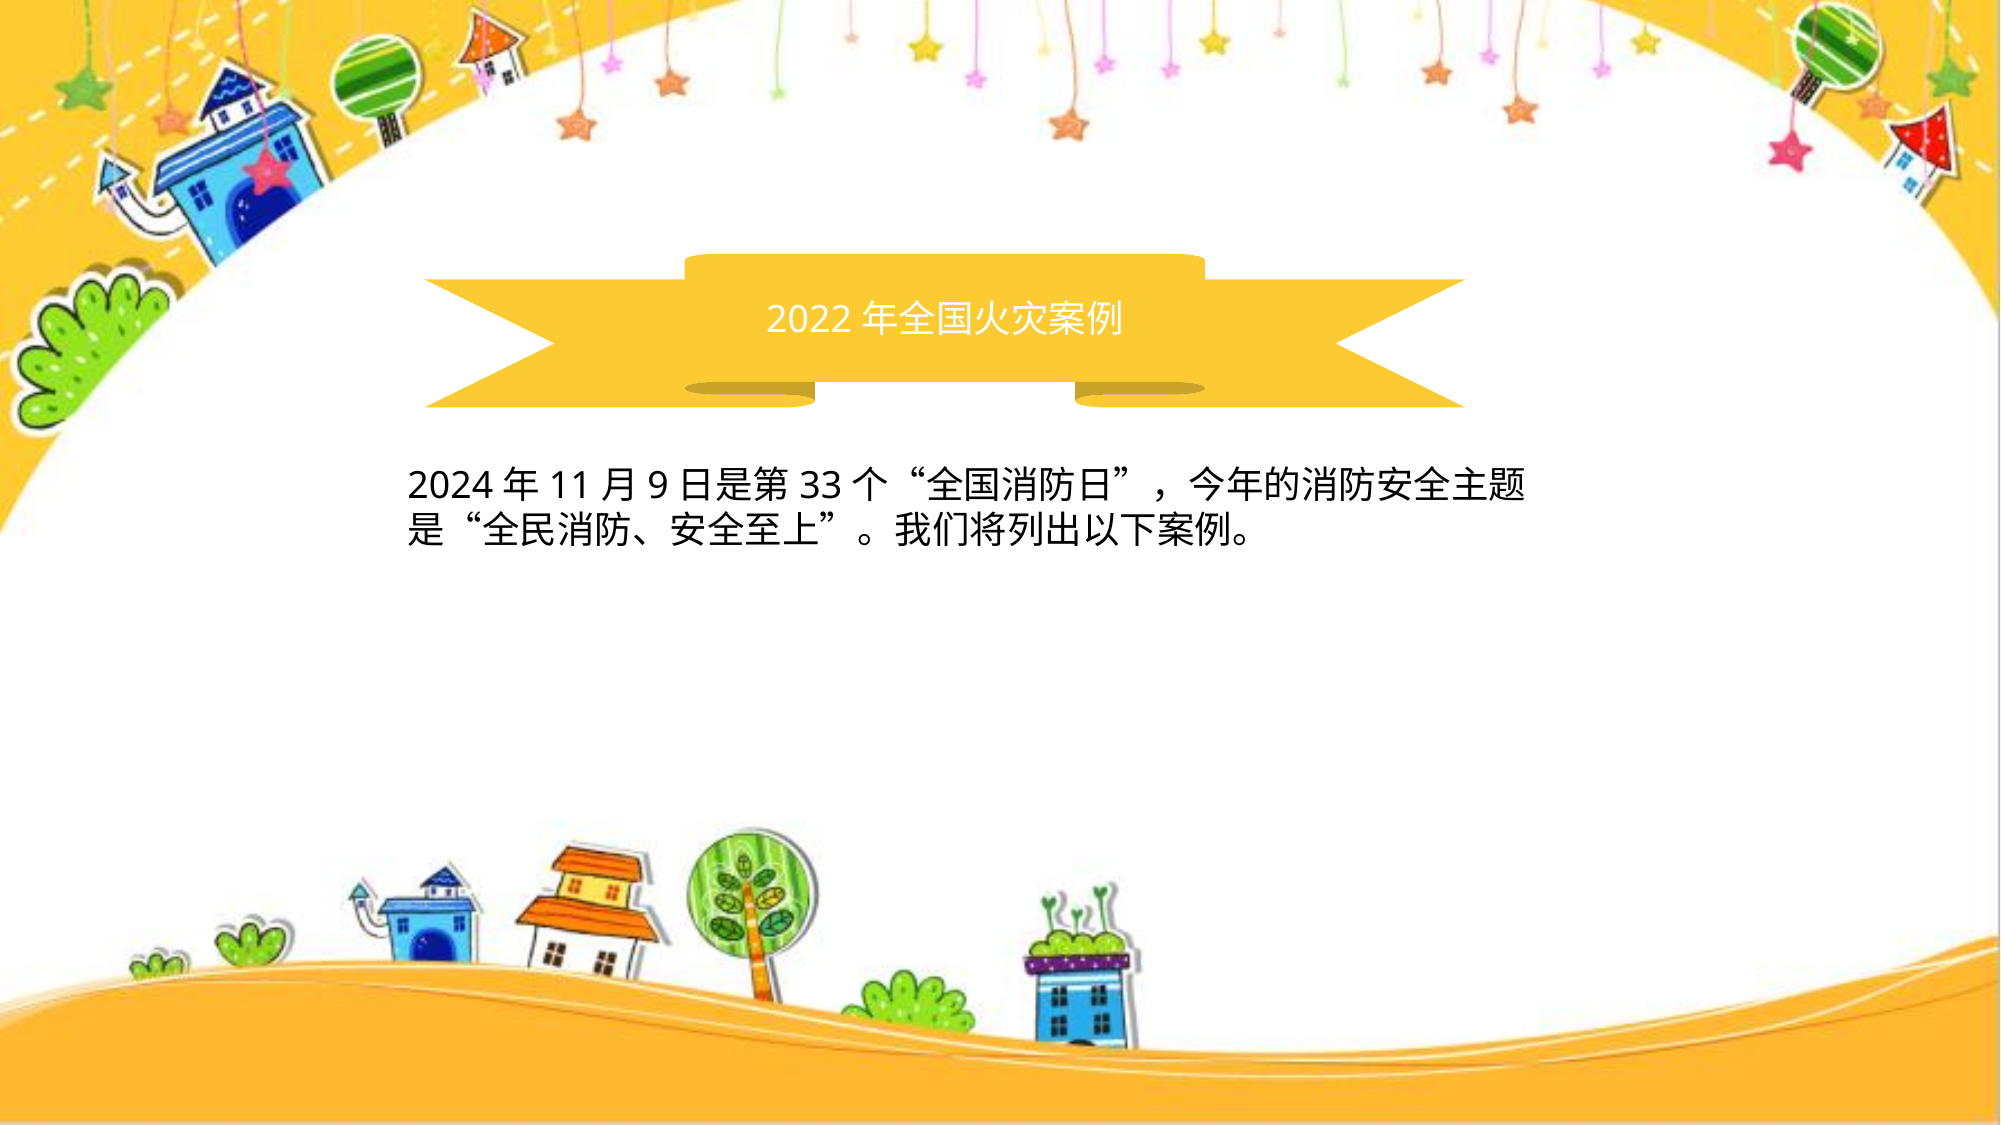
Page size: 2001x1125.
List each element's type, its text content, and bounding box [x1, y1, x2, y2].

text_box 2024年11月9日是第33个“全国消防日”，今年的消防安全主题是“全民消防、安全至上”。我们将列出以下案例。 [392, 453, 1560, 559]
picture [0, 0, 2001, 1125]
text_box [424, 0, 1466, 408]
